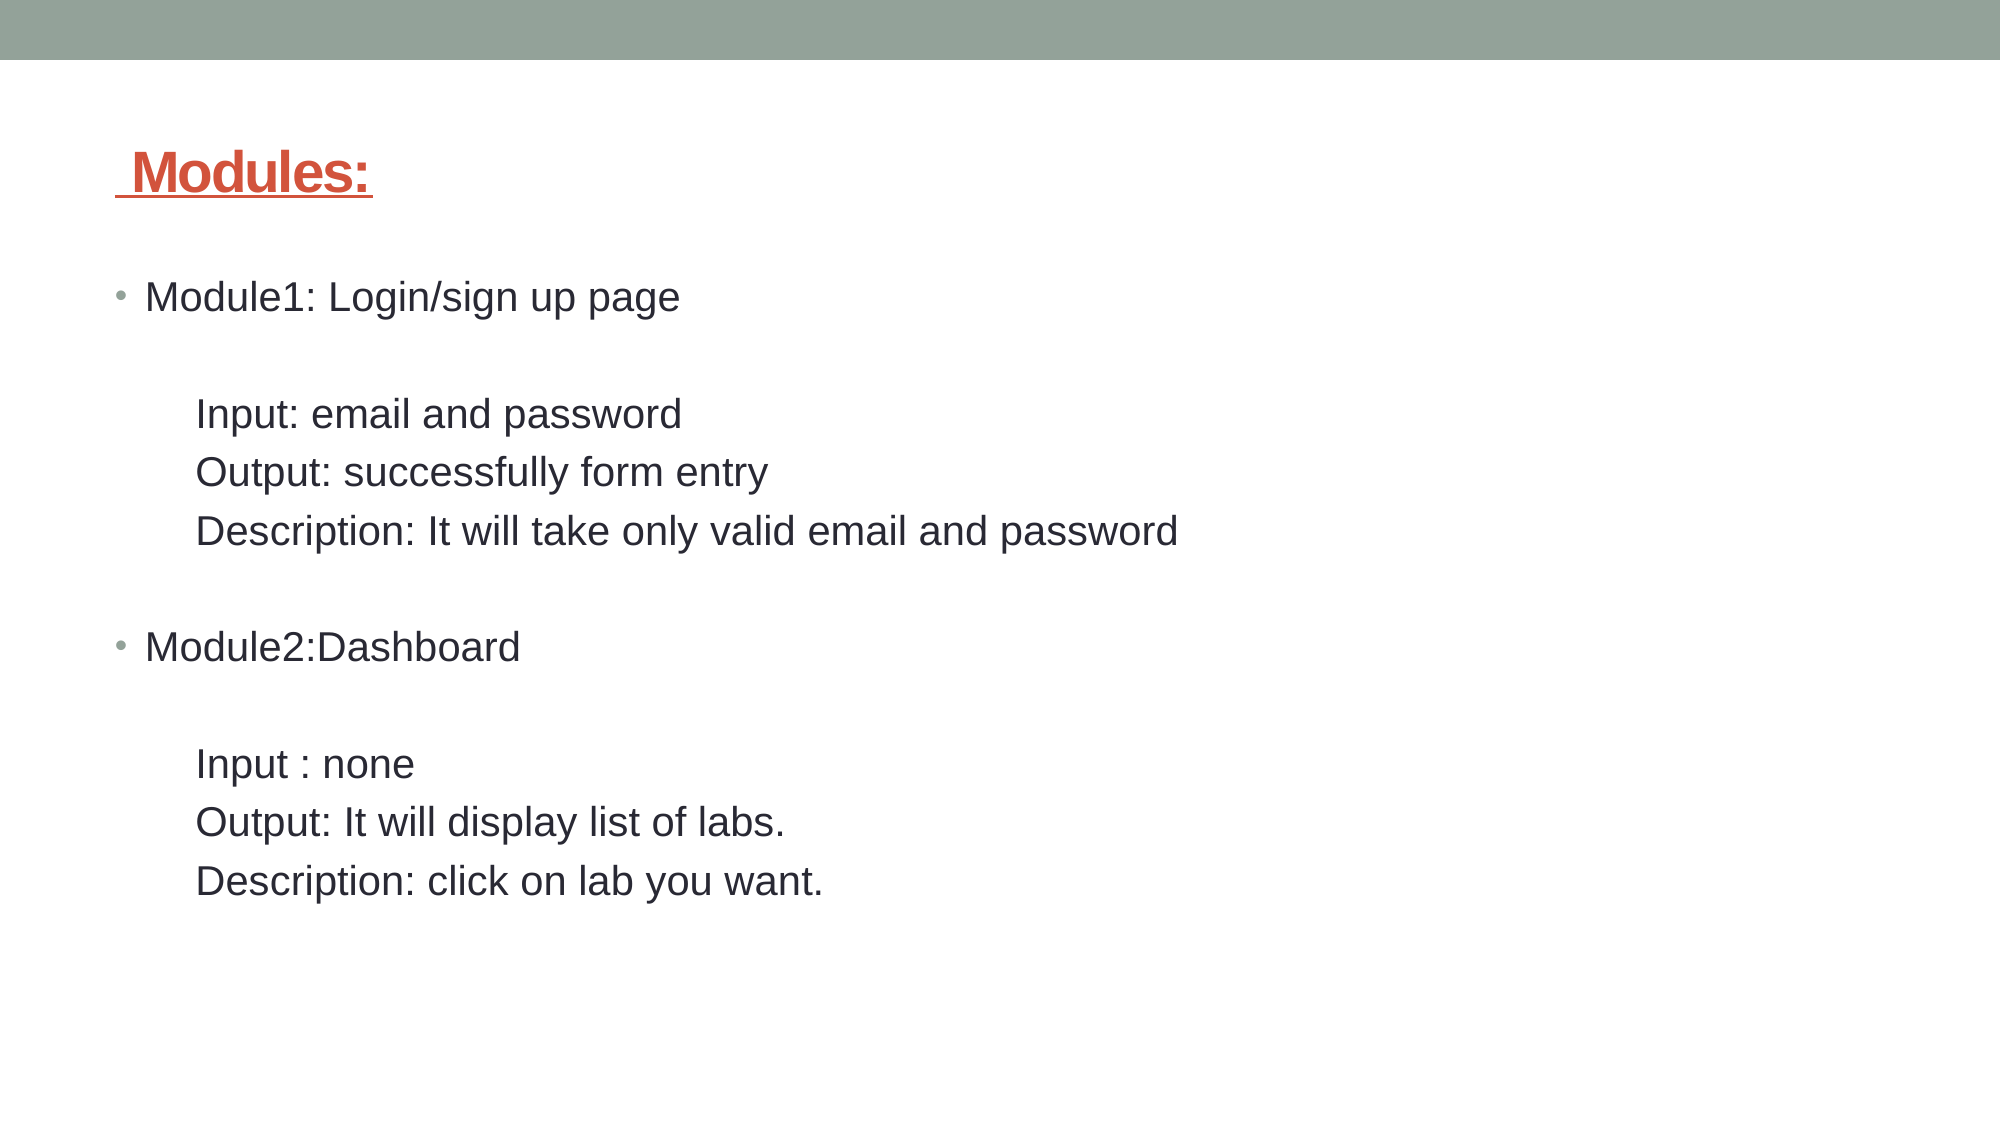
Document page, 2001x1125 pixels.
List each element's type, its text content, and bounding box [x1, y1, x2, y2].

list Module1: Login/sign up page Input: email and password Output: successfully form entry Description: It will take only valid email and password Module2:Dashboard Input : none Output: It will display list of labs. Description: click on lab you want. [99, 262, 1900, 1063]
title Modules: [99, 87, 1900, 250]
